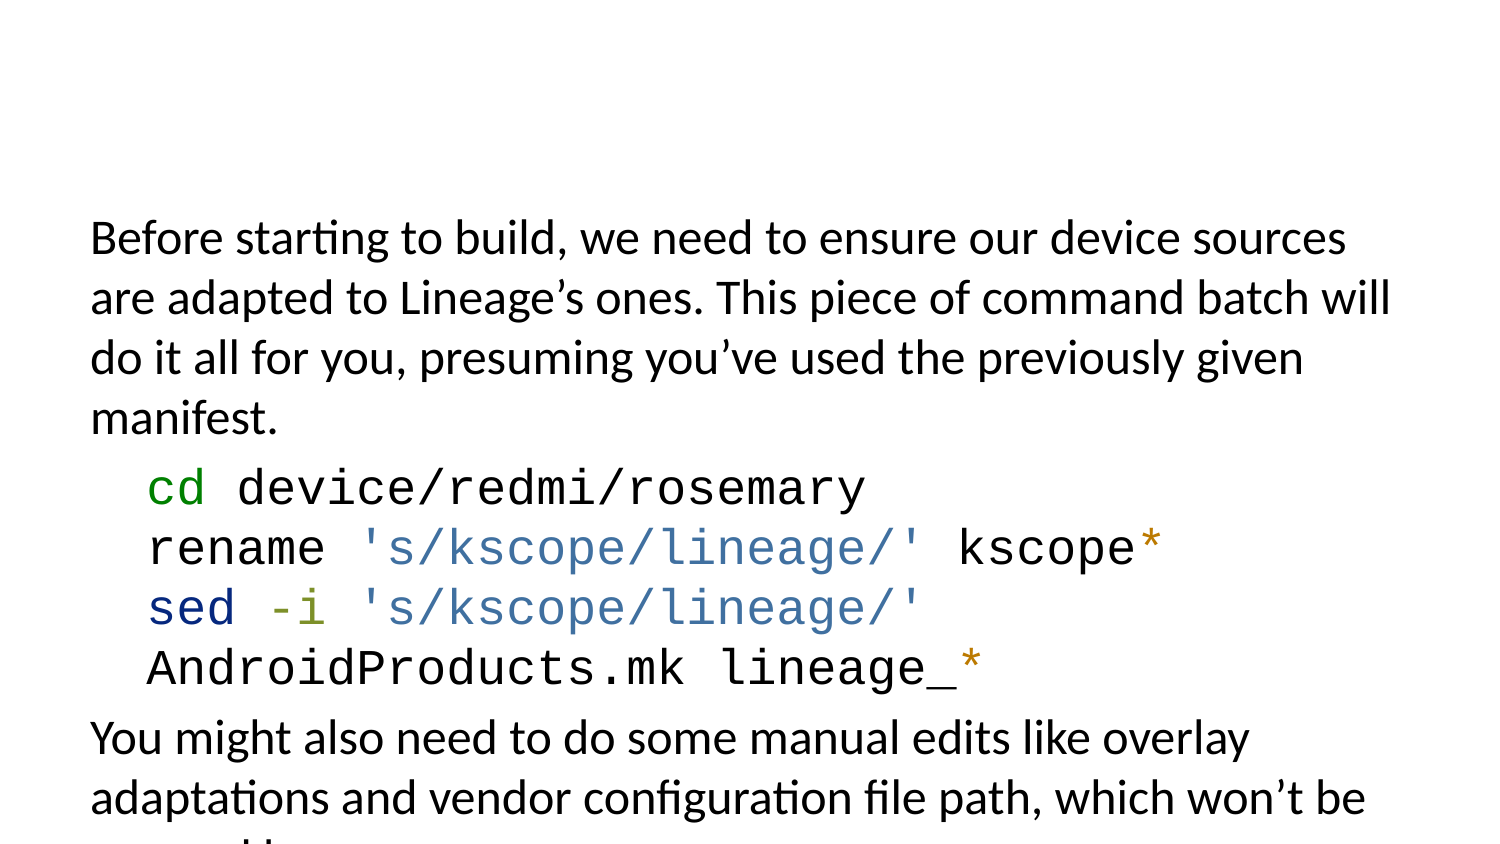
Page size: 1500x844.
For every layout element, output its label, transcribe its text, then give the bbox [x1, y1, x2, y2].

list Before starting to build, we need to ensure our device sources are adapted to Lineage’s ones. This piece of command batch will do it all for you, presuming you’ve used the previously given manifest. cd device/redmi/rosemary rename 's/kscope/lineage/' kscope* sed -i 's/kscope/lineage/' AndroidProducts.mk lineage_* You might also need to do some manual edits like overlay adaptations and vendor configuration file path, which won’t be covered here. [75, 196, 1425, 754]
